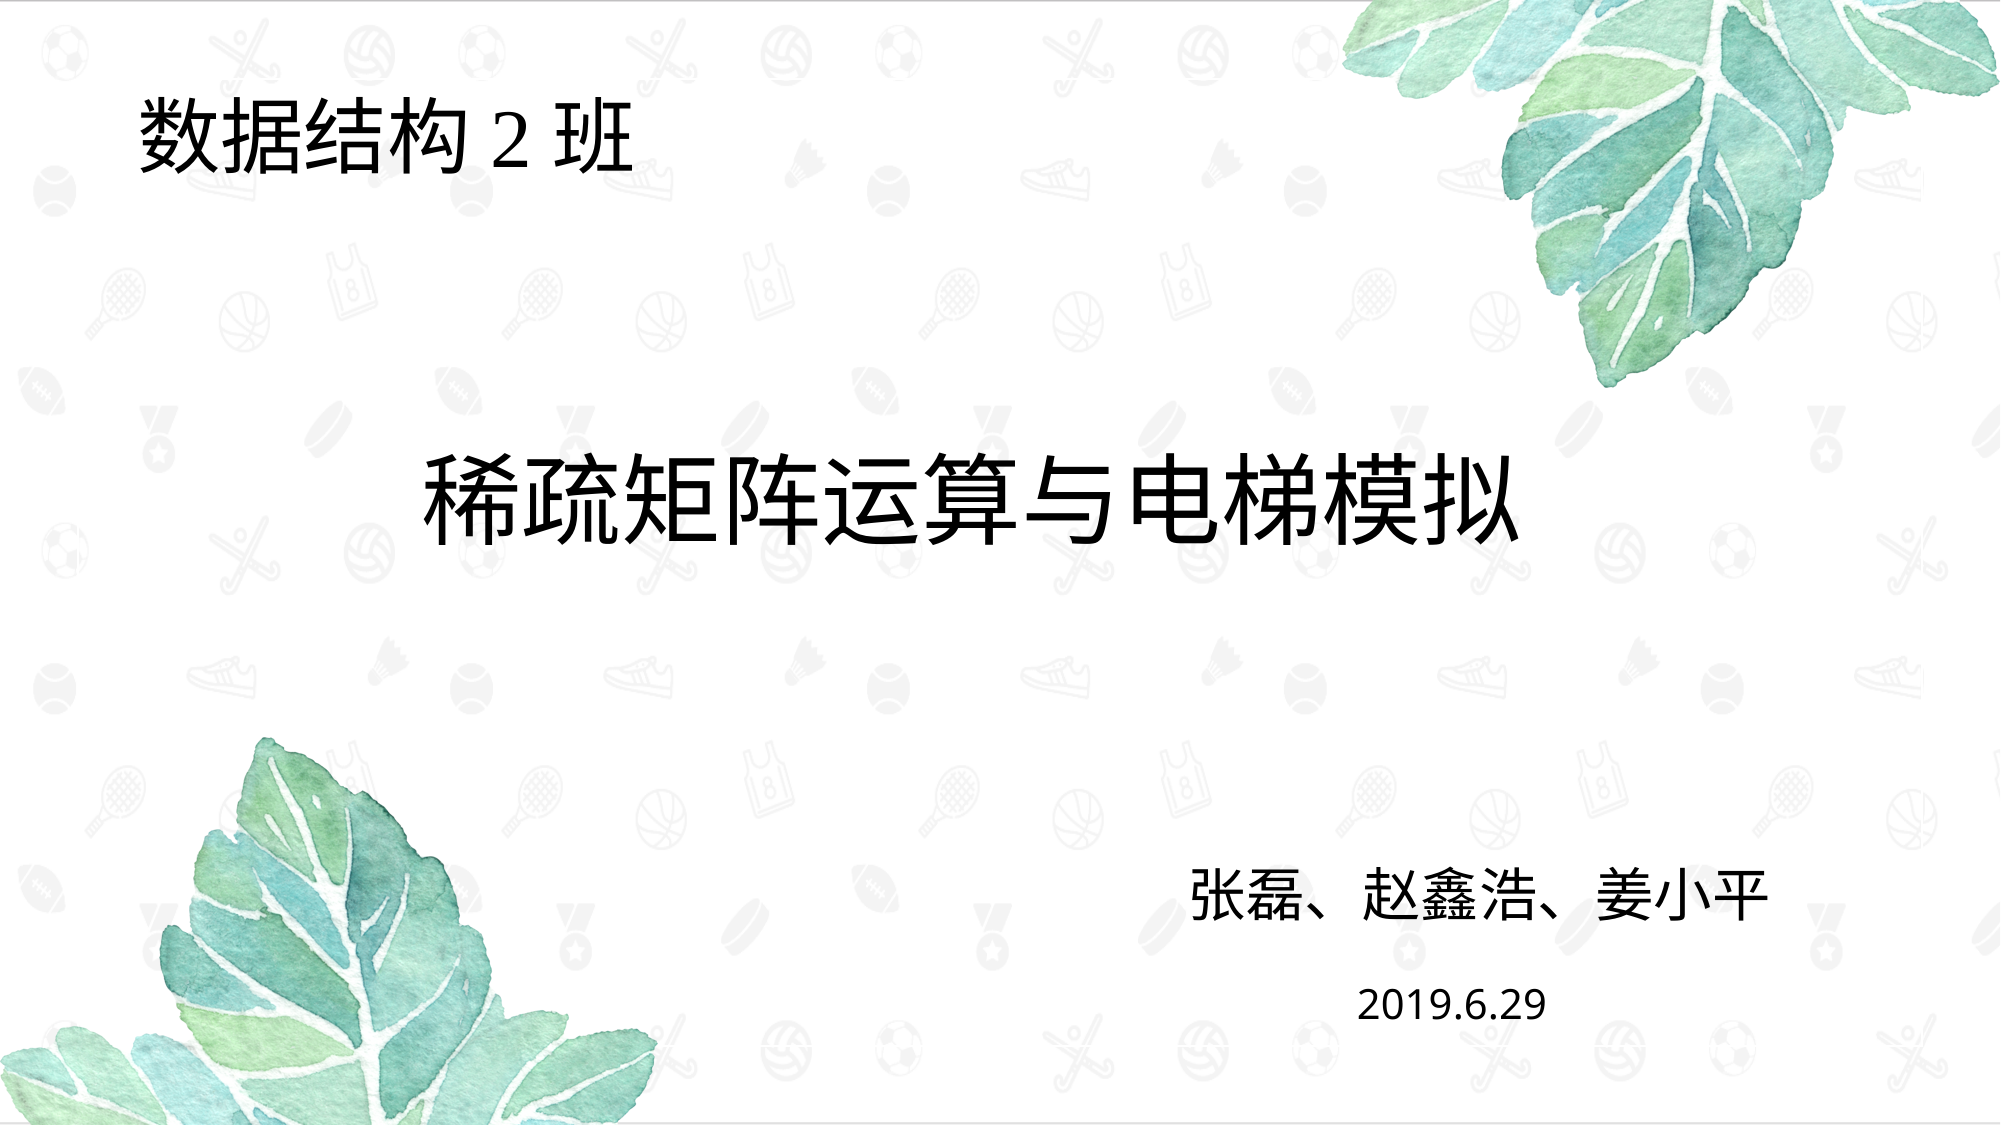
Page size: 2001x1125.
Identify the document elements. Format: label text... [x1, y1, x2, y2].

picture [0, 0, 2001, 1125]
text_box 稀疏矩阵运算与电梯模拟 [388, 430, 1554, 566]
text_box 张磊、赵鑫浩、姜小平 [1176, 817, 2000, 934]
text_box [77, 78, 1923, 1047]
text_box 2019.6.29 [1342, 970, 1949, 1035]
text_box 数据结构2班 [40, 76, 733, 192]
